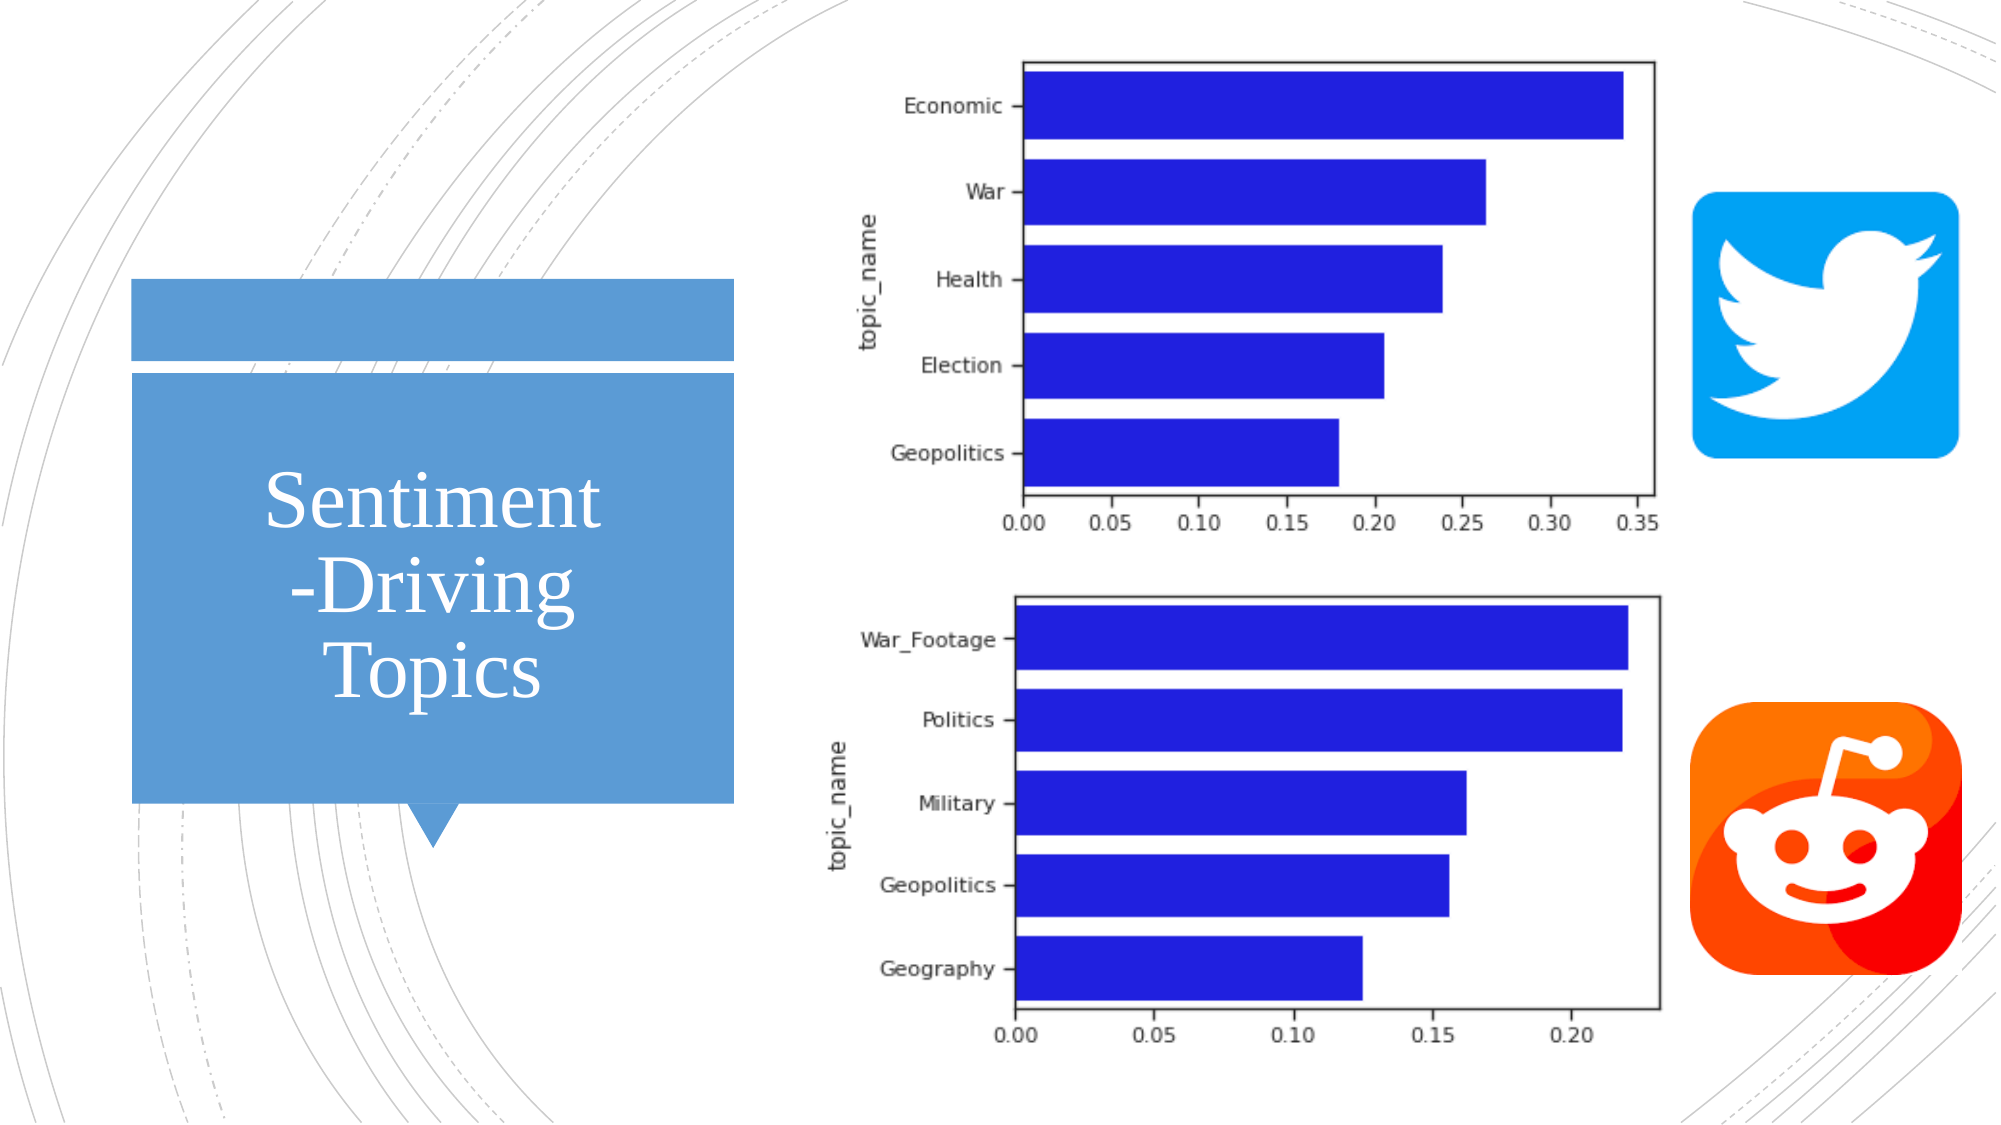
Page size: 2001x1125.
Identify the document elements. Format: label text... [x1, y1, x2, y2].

picture [844, 48, 2000, 549]
title Sentiment -Driving Topics [145, 385, 720, 789]
picture [1689, 702, 1962, 975]
picture [813, 583, 1674, 1061]
